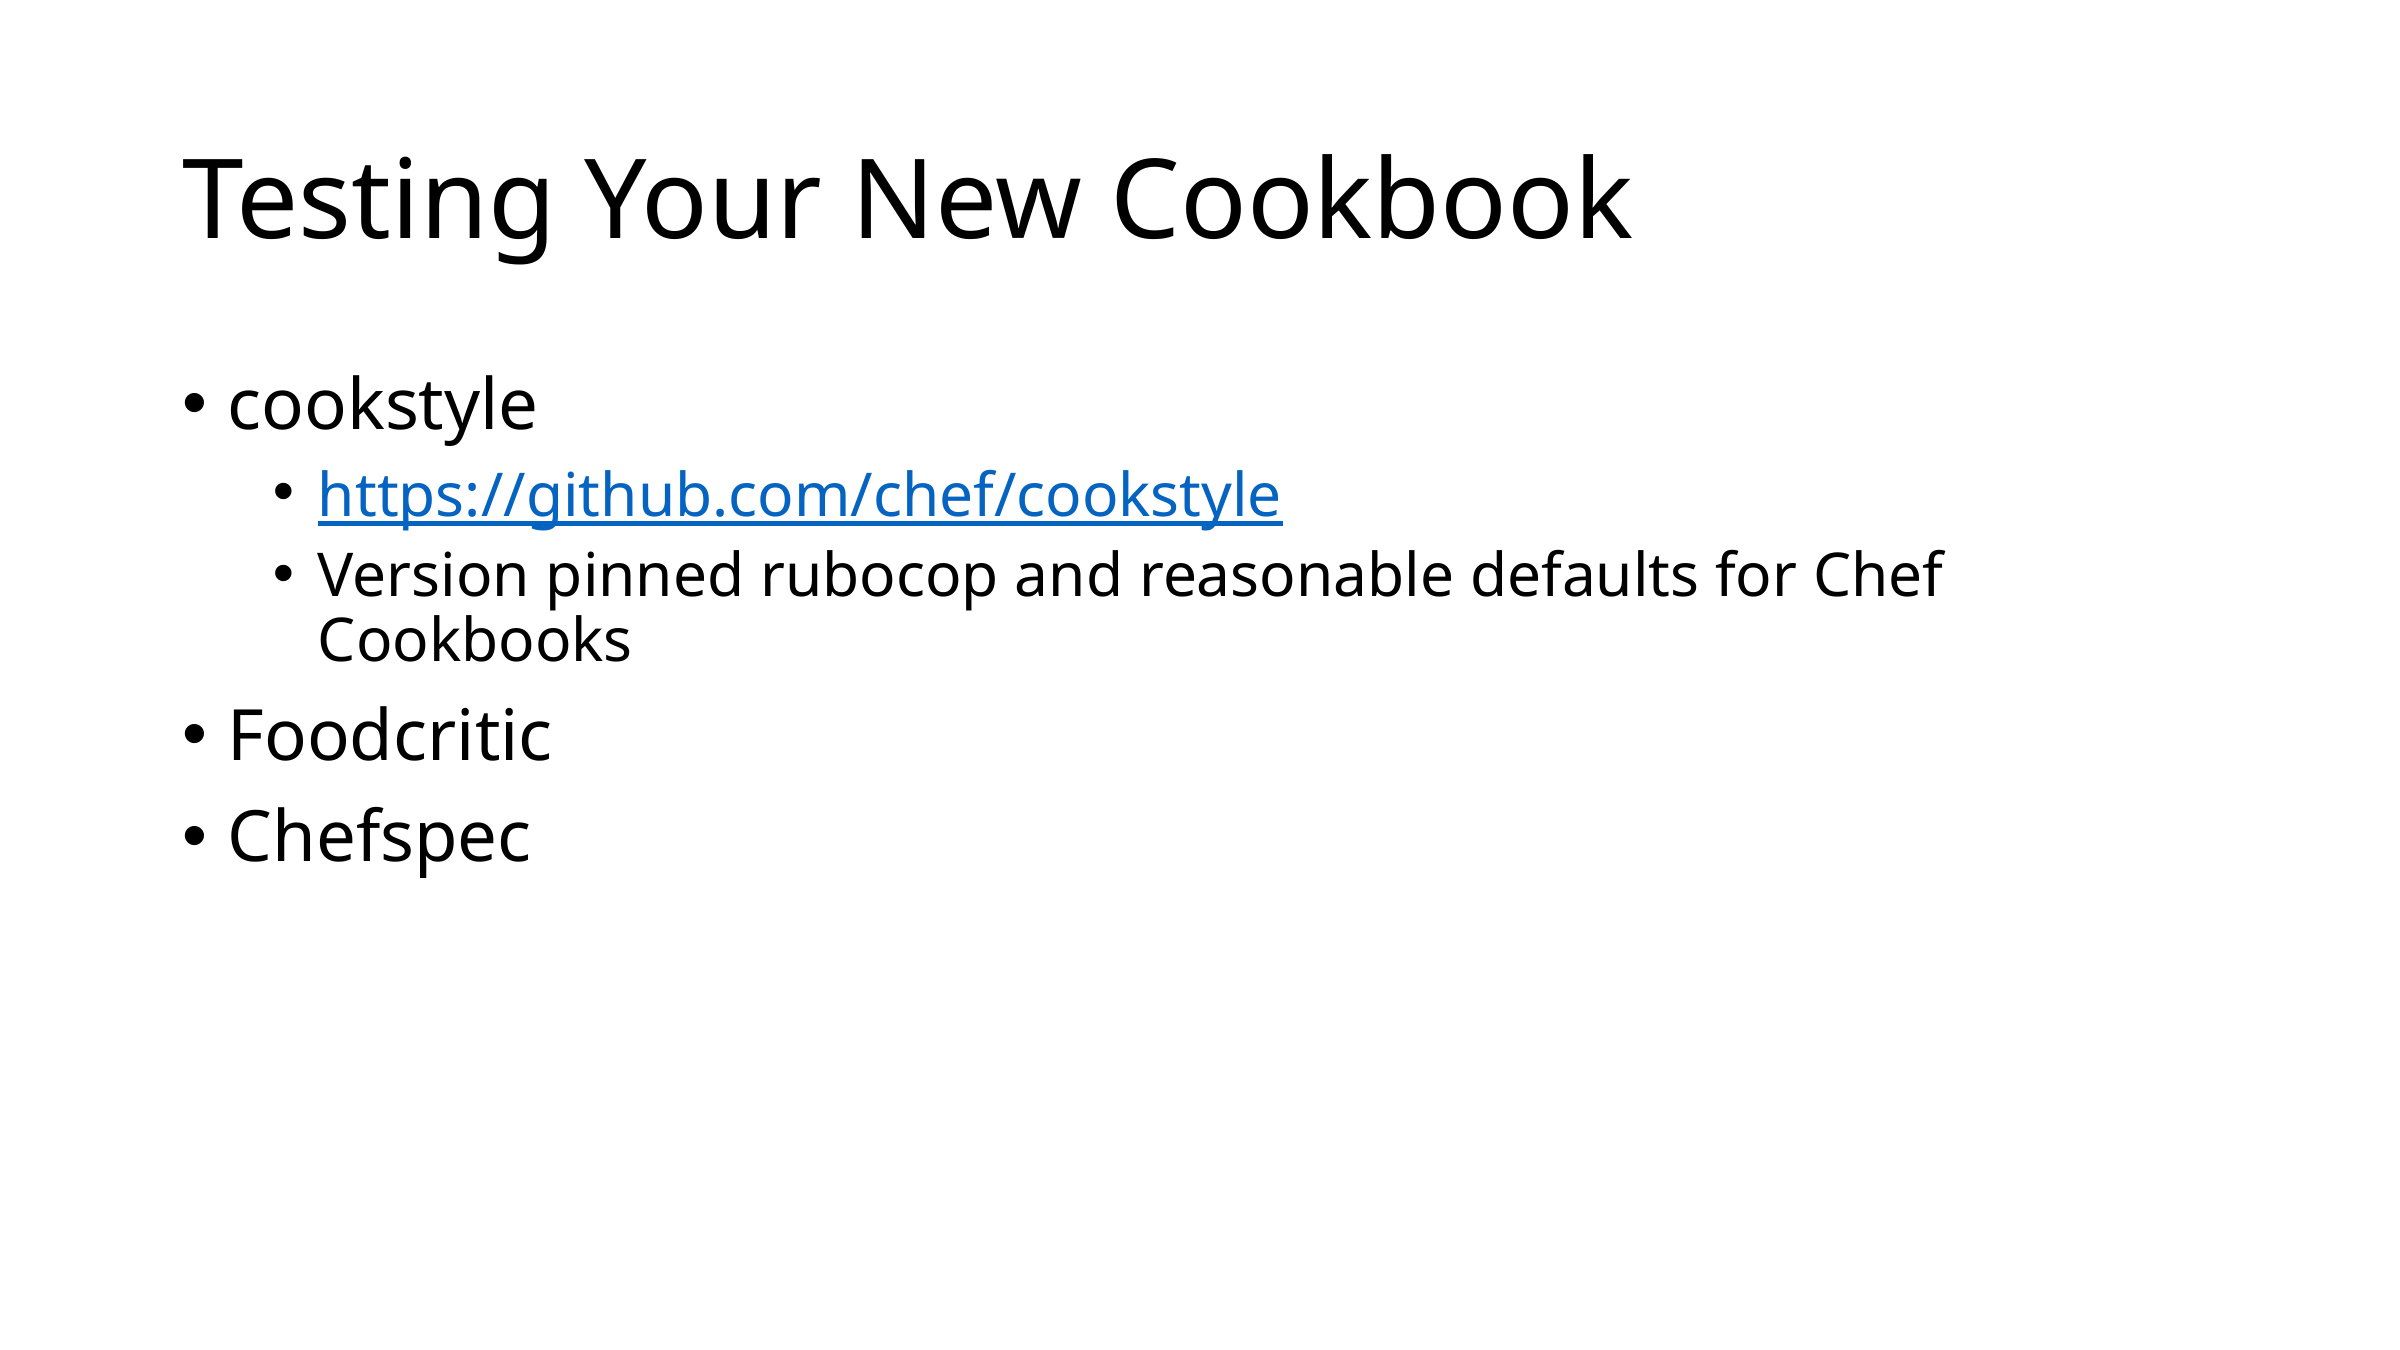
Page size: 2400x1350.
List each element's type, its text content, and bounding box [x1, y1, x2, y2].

title Testing Your New Cookbook [165, 71, 2235, 333]
list cookstyle https://github.com/chef/cookstyle Version pinned rubocop and reasonable defaults for Chef Cookbooks Foodcritic Chefspec [165, 359, 2235, 1216]
